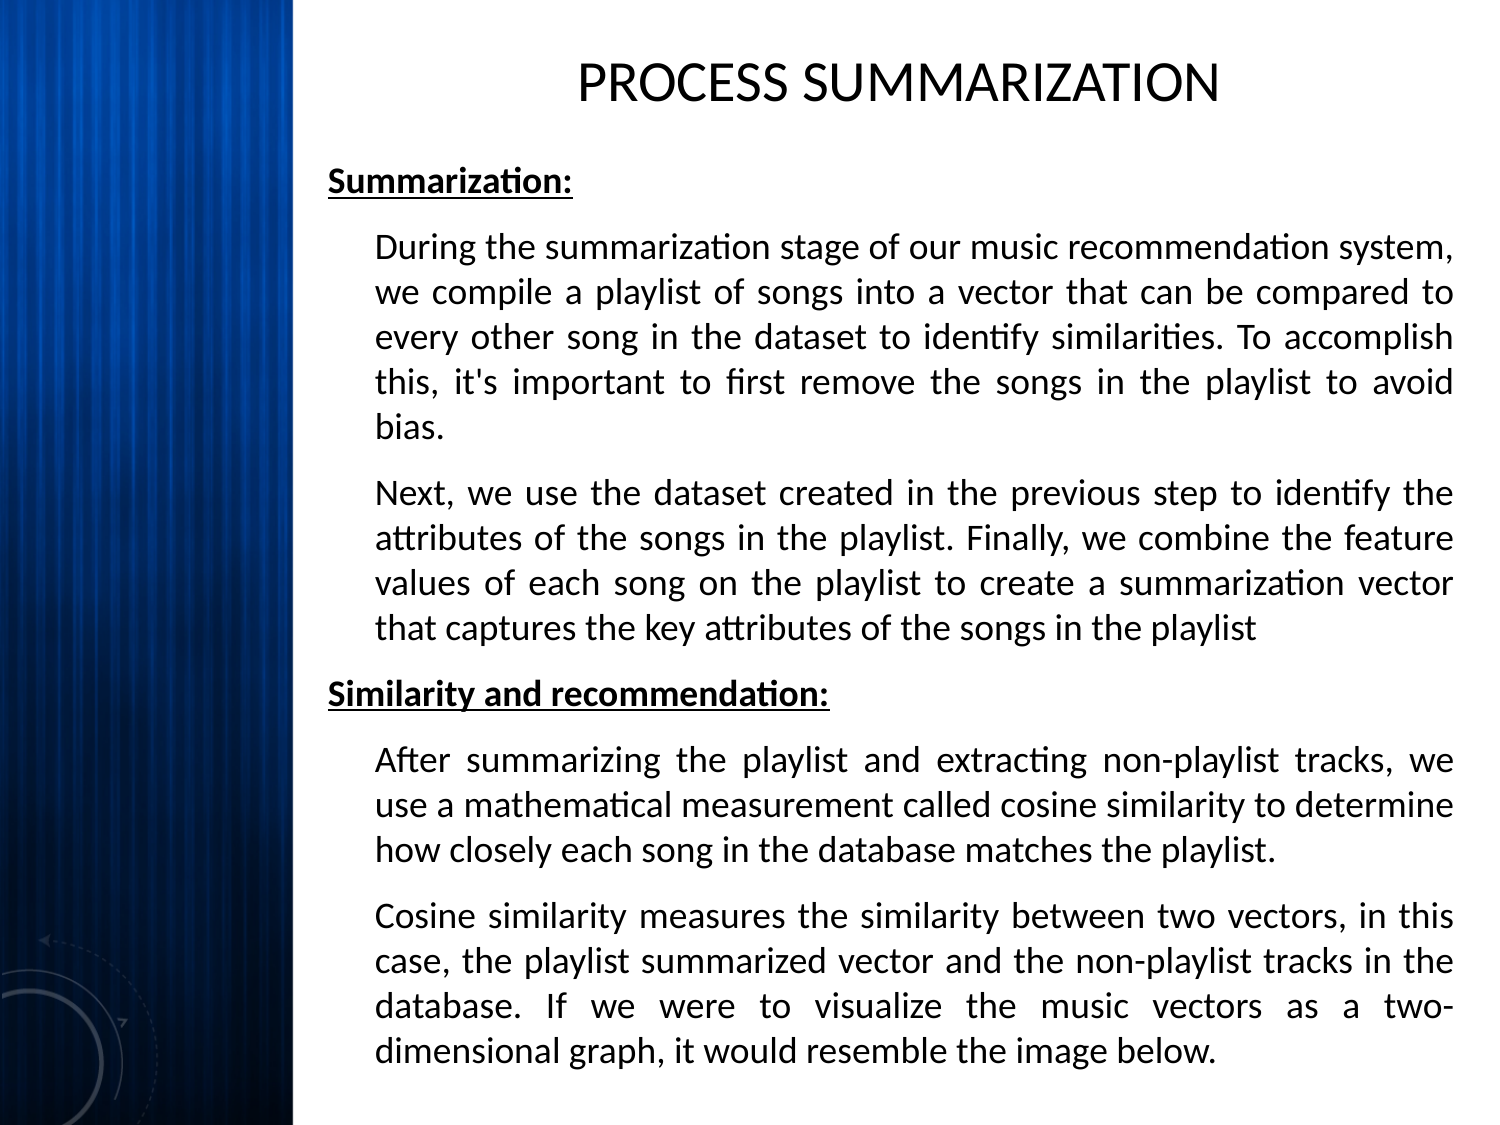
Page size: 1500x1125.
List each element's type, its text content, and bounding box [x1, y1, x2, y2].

title Process summarization [312, 19, 1471, 137]
list Summarization: During the summarization stage of our music recommendation system, we compile a playlist of songs into a vector that can be compared to every other song in the dataset to identify similarities. To accomplish this, it's important to first remove the songs in the playlist to avoid bias. Next, we use the dataset created in the previous step to identify the attributes of the songs in the playlist. Finally, we combine the feature values of each song on the playlist to create a summarization vector that captures the key attributes of the songs in the playlist Similarity and recommendation: After summarizing the playlist and extracting non-playlist tracks, we use a mathematical measurement called cosine similarity to determine how closely each song in the database matches the playlist. Cosine similarity measures the similarity between two vectors, in this case, the playlist summarized vector and the non-playlist tracks in the database. If we were to visualize the music vectors as a two-dimensional graph, it would resemble the image below. [312, 148, 1471, 1095]
picture [0, 0, 1500, 1125]
